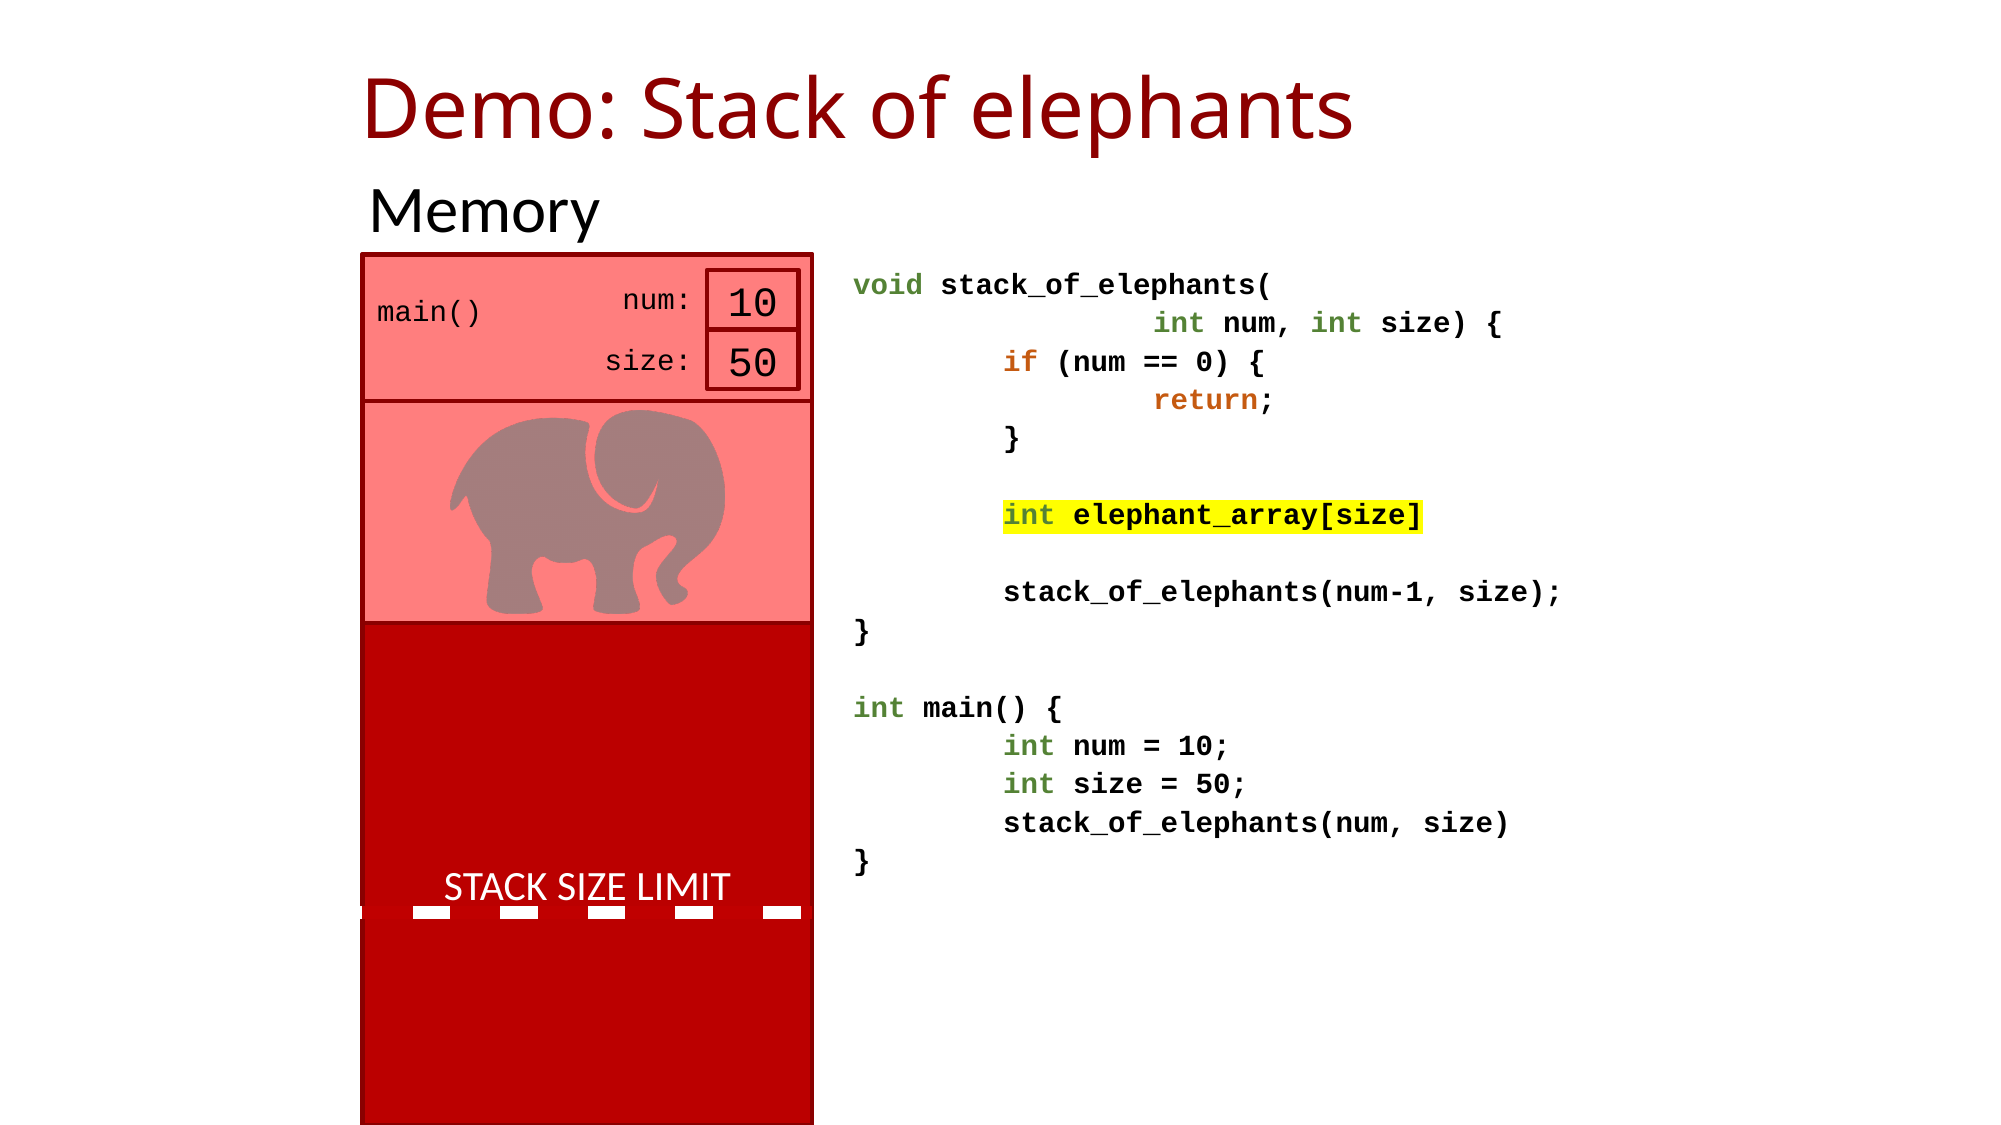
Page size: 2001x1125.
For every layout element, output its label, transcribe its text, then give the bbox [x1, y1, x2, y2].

title Demo: Stack of elephants [353, 42, 1647, 181]
text_box [360, 625, 814, 844]
text_box main() [360, 272, 814, 399]
text_box 50 [705, 327, 801, 391]
text_box num: [508, 272, 709, 329]
text_box [360, 923, 814, 1125]
text_box size: [508, 329, 709, 390]
text_box STACK SIZE LIMIT [360, 844, 814, 914]
picture [449, 410, 726, 614]
text_box [360, 399, 814, 625]
text_box void stack_of_elephants( int num, int size) { if (num == 0) { return; } int elephant_array[size] stack_of_elephants(num-1, size); } int main() { int num = 10; int size = 50; stack_of_elephants(num, size) } [838, 254, 1741, 884]
text_box STACK SIZE LIMIT [360, 918, 814, 923]
text_box Memory [353, 166, 855, 272]
text_box 10 [709, 272, 801, 327]
